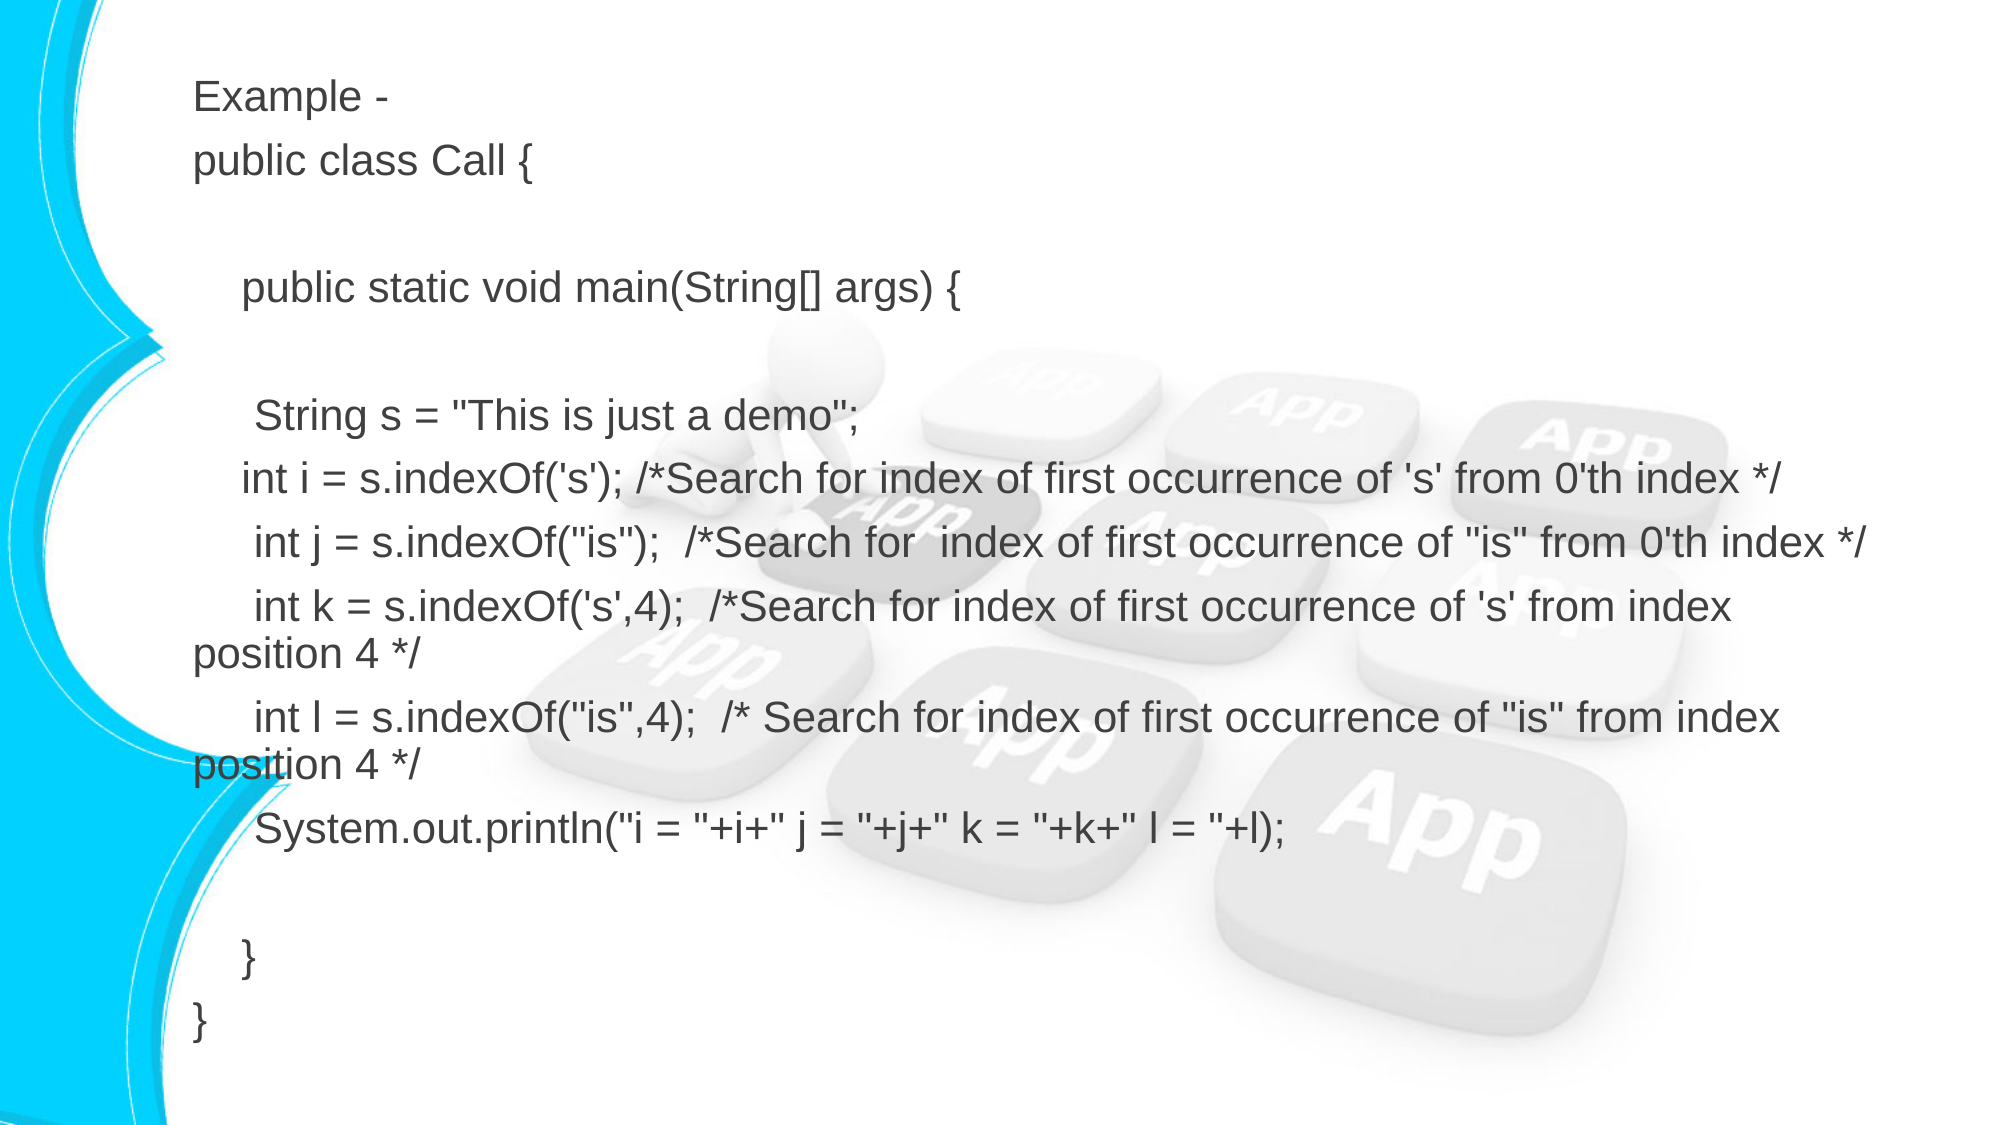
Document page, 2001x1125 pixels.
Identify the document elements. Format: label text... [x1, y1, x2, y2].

picture [0, 0, 2001, 1125]
list Example - public class Call { public static void main(String[] args) { String s = "This is just a demo"; int i = s.indexOf('s'); /*Search for index of first occurrence of 's' from 0'th index */ int j = s.indexOf("is"); /*Search for index of first occurrence of "is" from 0'th index */ int k = s.indexOf('s',4); /*Search for index of first occurrence of 's' from index position 4 */ int l = s.indexOf("is",4); /* Search for index of first occurrence of "is" from index position 4 */ System.out.println("i = "+i+" j = "+j+" k = "+k+" l = "+l); } } [177, 66, 1899, 1072]
picture [73, 52, 77, 62]
picture [0, 1118, 15, 1125]
